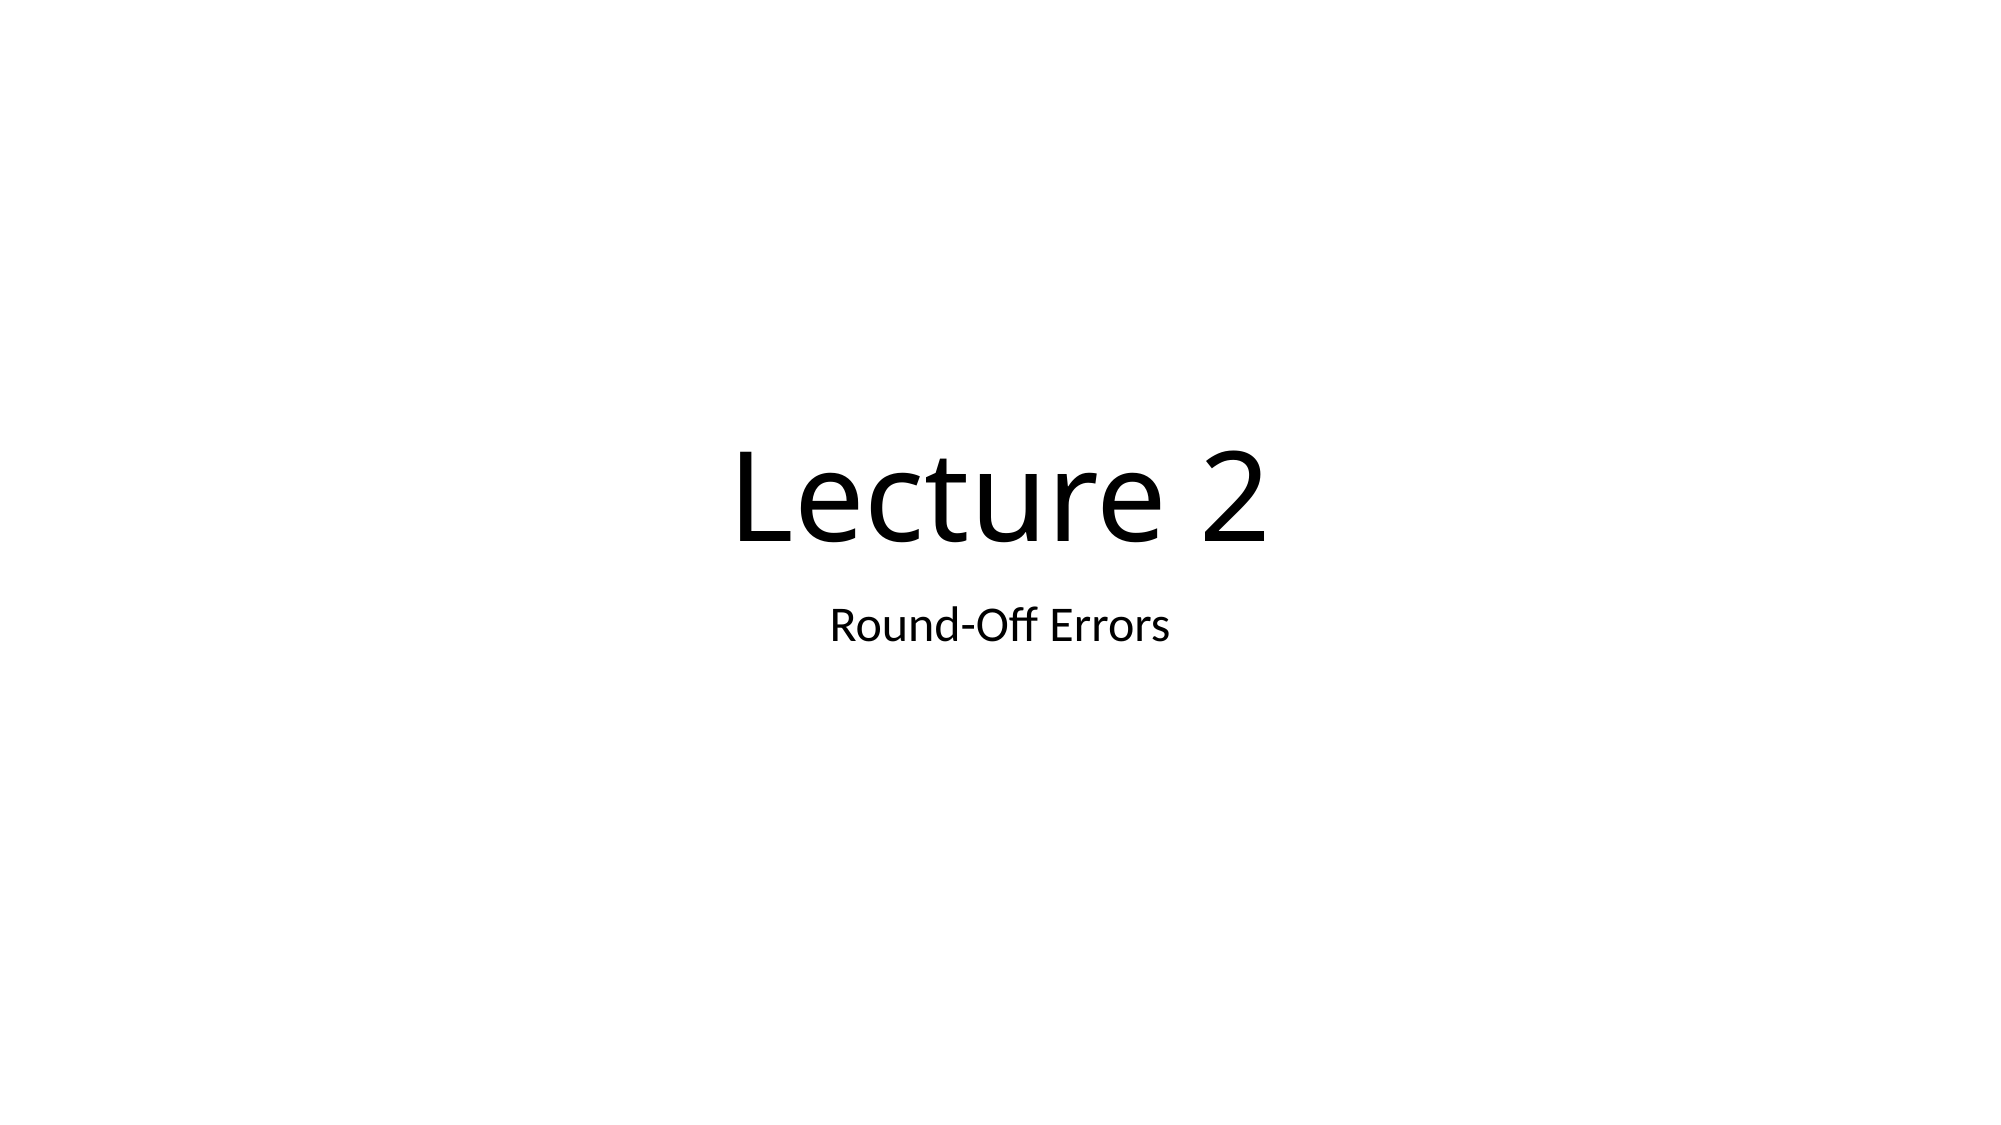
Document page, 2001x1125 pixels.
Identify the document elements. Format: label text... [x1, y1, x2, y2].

subtitle Round-Off Errors [249, 590, 1750, 863]
title Lecture 2 [249, 184, 1750, 576]
